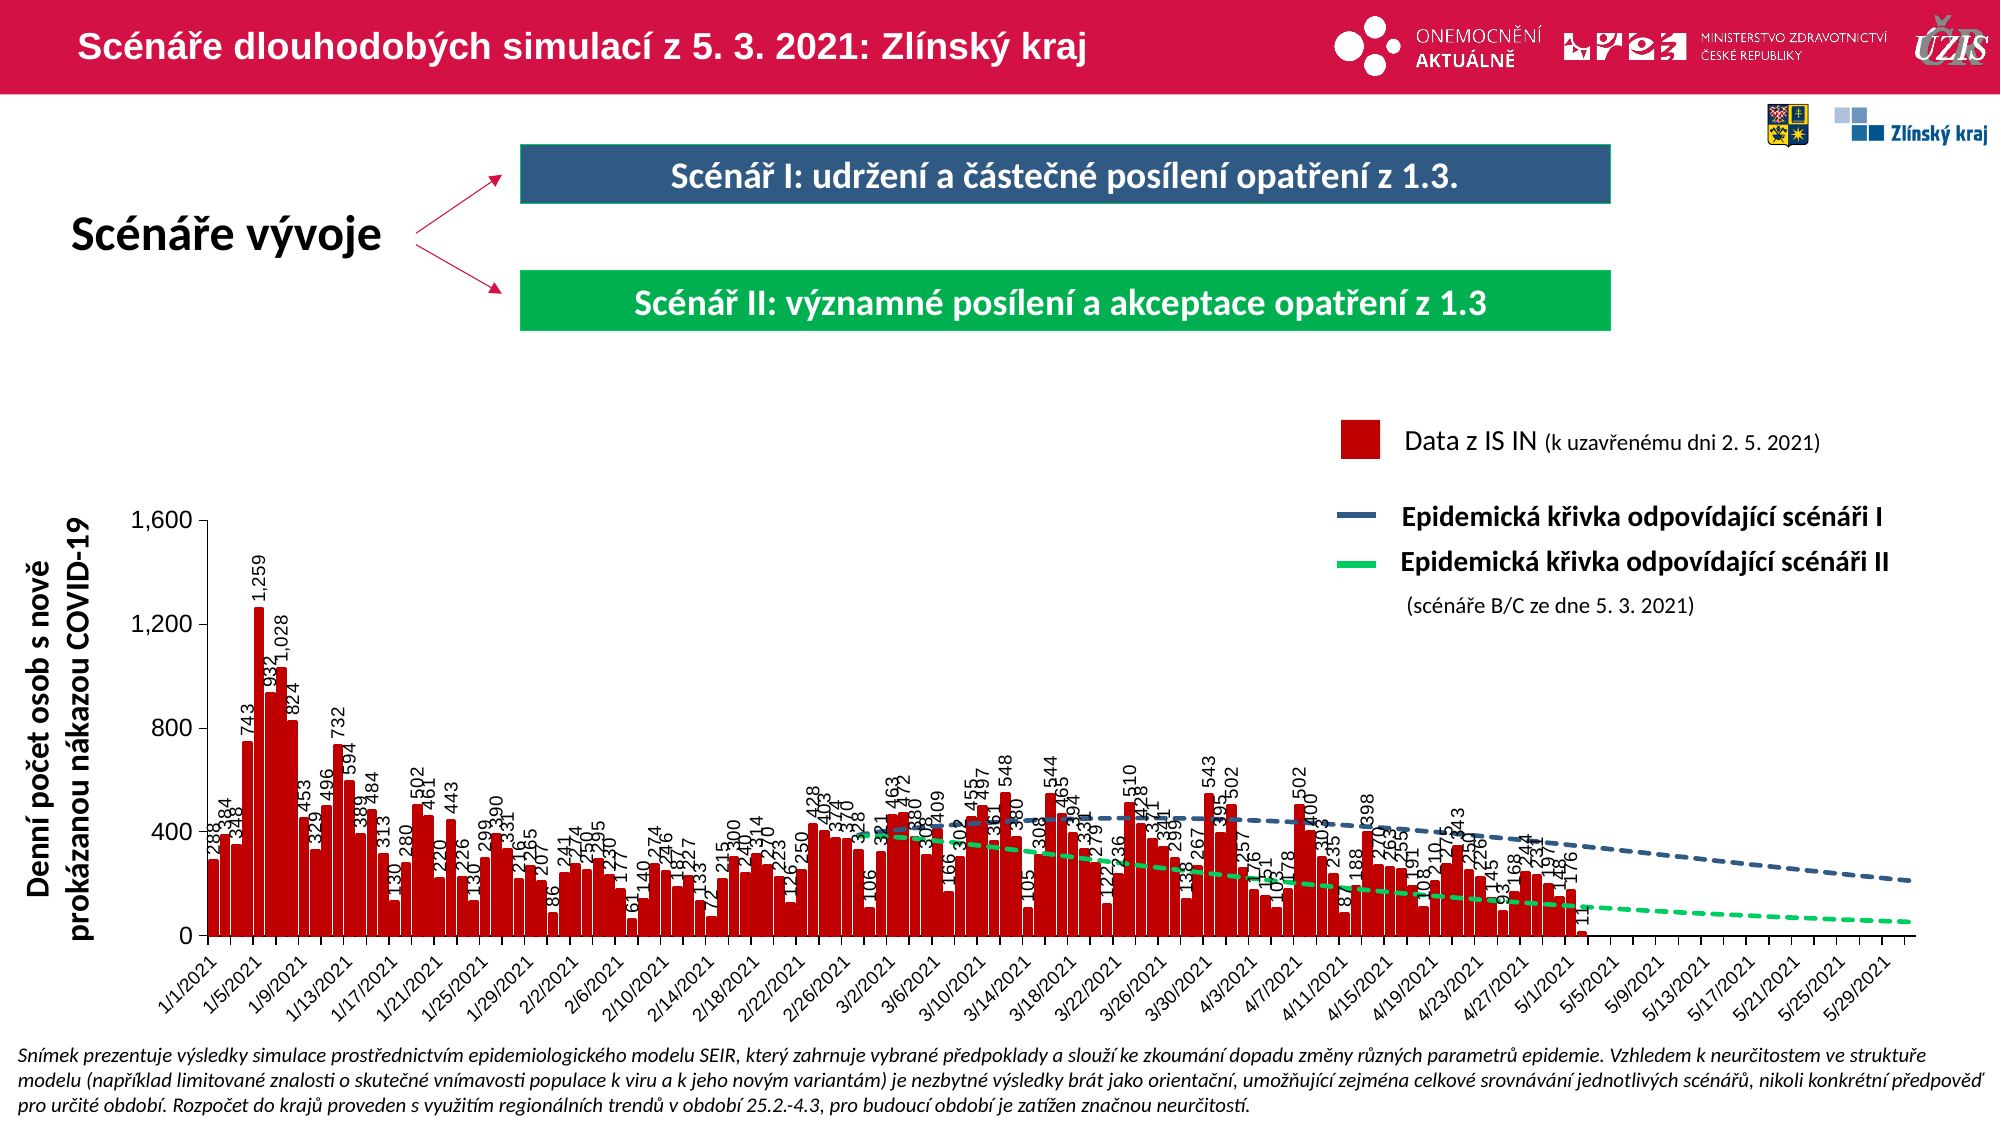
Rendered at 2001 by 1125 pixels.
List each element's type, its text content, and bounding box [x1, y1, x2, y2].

text_box Scénář I: udržení a částečné posílení opatření z 1.3. [520, 144, 1611, 204]
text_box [416, 174, 502, 234]
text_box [416, 244, 502, 294]
picture [1563, 31, 1888, 60]
text_box Data z IS IN (k uzavřenému dni 2. 5. 2021) [1389, 413, 1900, 460]
text_box Snímek prezentuje výsledky simulace prostřednictvím epidemiologického modelu SEIR, který zahrnuje vybrané předpoklady a slouží ke zkoumání dopadu změny různých parametrů epidemie. Vzhledem k neurčitostem ve struktuře modelu (například limitované znalosti o skutečné vnímavosti populace k viru a k jeho novým variantám) je nezbytné výsledky brát jako orientační, umožňující zejména celkové srovnávání jednotlivých scénářů, nikoli konkrétní předpověď pro určité období. Rozpočet do krajů proveden s využitím regionálních trendů v období 25.2.-4.3, pro budoucí období je zatížen značnou neurčitostí. [3, 1034, 2000, 1124]
title Scénáře dlouhodobých simulací z 5. 3. 2021: Zlínský kraj [62, 0, 1277, 95]
text_box Scénář II: významné posílení a akceptace opatření z 1.3 [520, 270, 1611, 331]
text_box Scénáře vývoje [33, 193, 398, 269]
picture [1915, 15, 1989, 66]
chart [91, 460, 1954, 1043]
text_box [1760, 98, 2000, 154]
picture [1334, 16, 1542, 76]
text_box [1340, 419, 1381, 460]
text_box Denní počet osob s nově prokázanou nákazou COVID-19 [7, 486, 91, 974]
